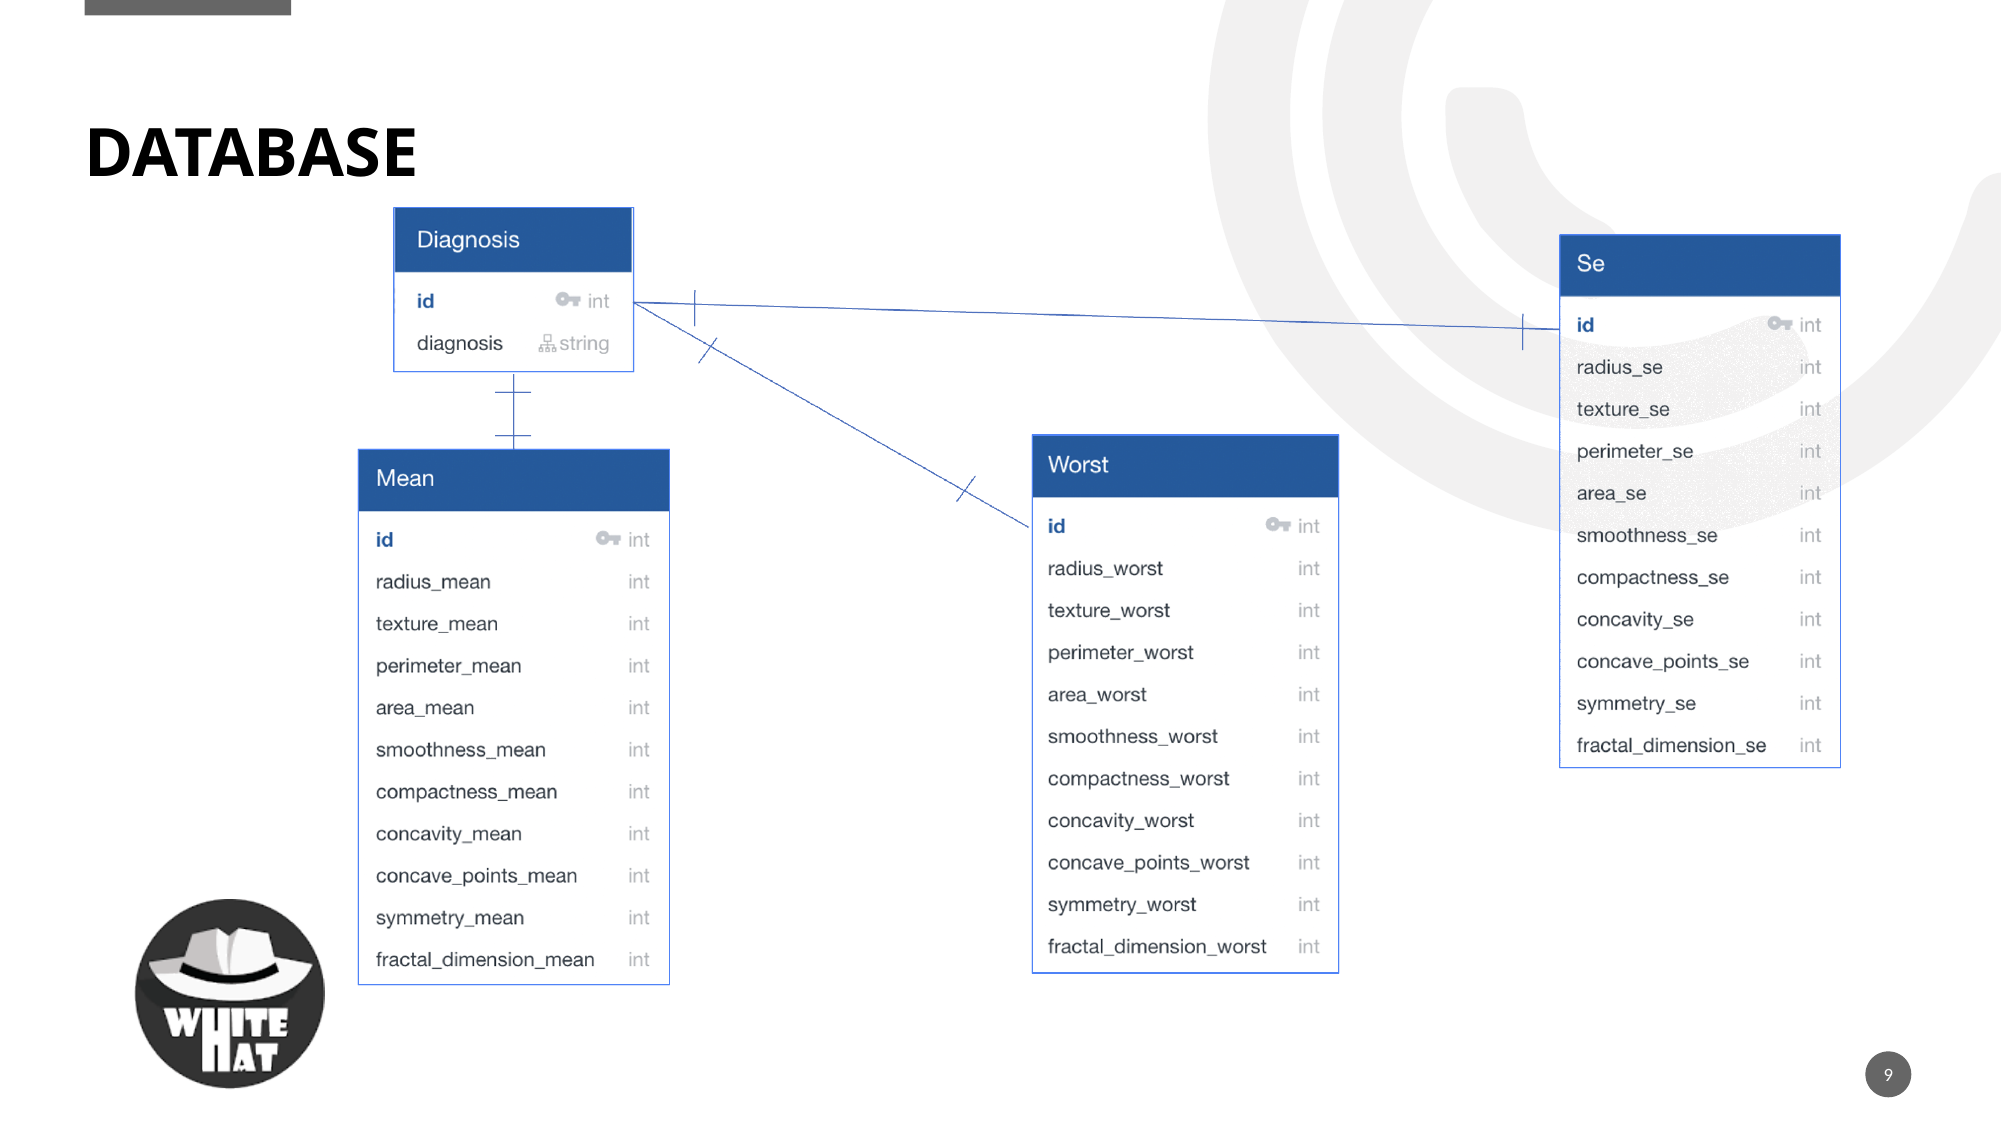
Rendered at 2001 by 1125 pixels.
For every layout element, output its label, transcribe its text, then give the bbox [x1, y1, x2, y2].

title Database [84, 40, 1914, 192]
picture [134, 191, 1864, 1090]
slide_number 9 [1864, 1059, 1913, 1090]
